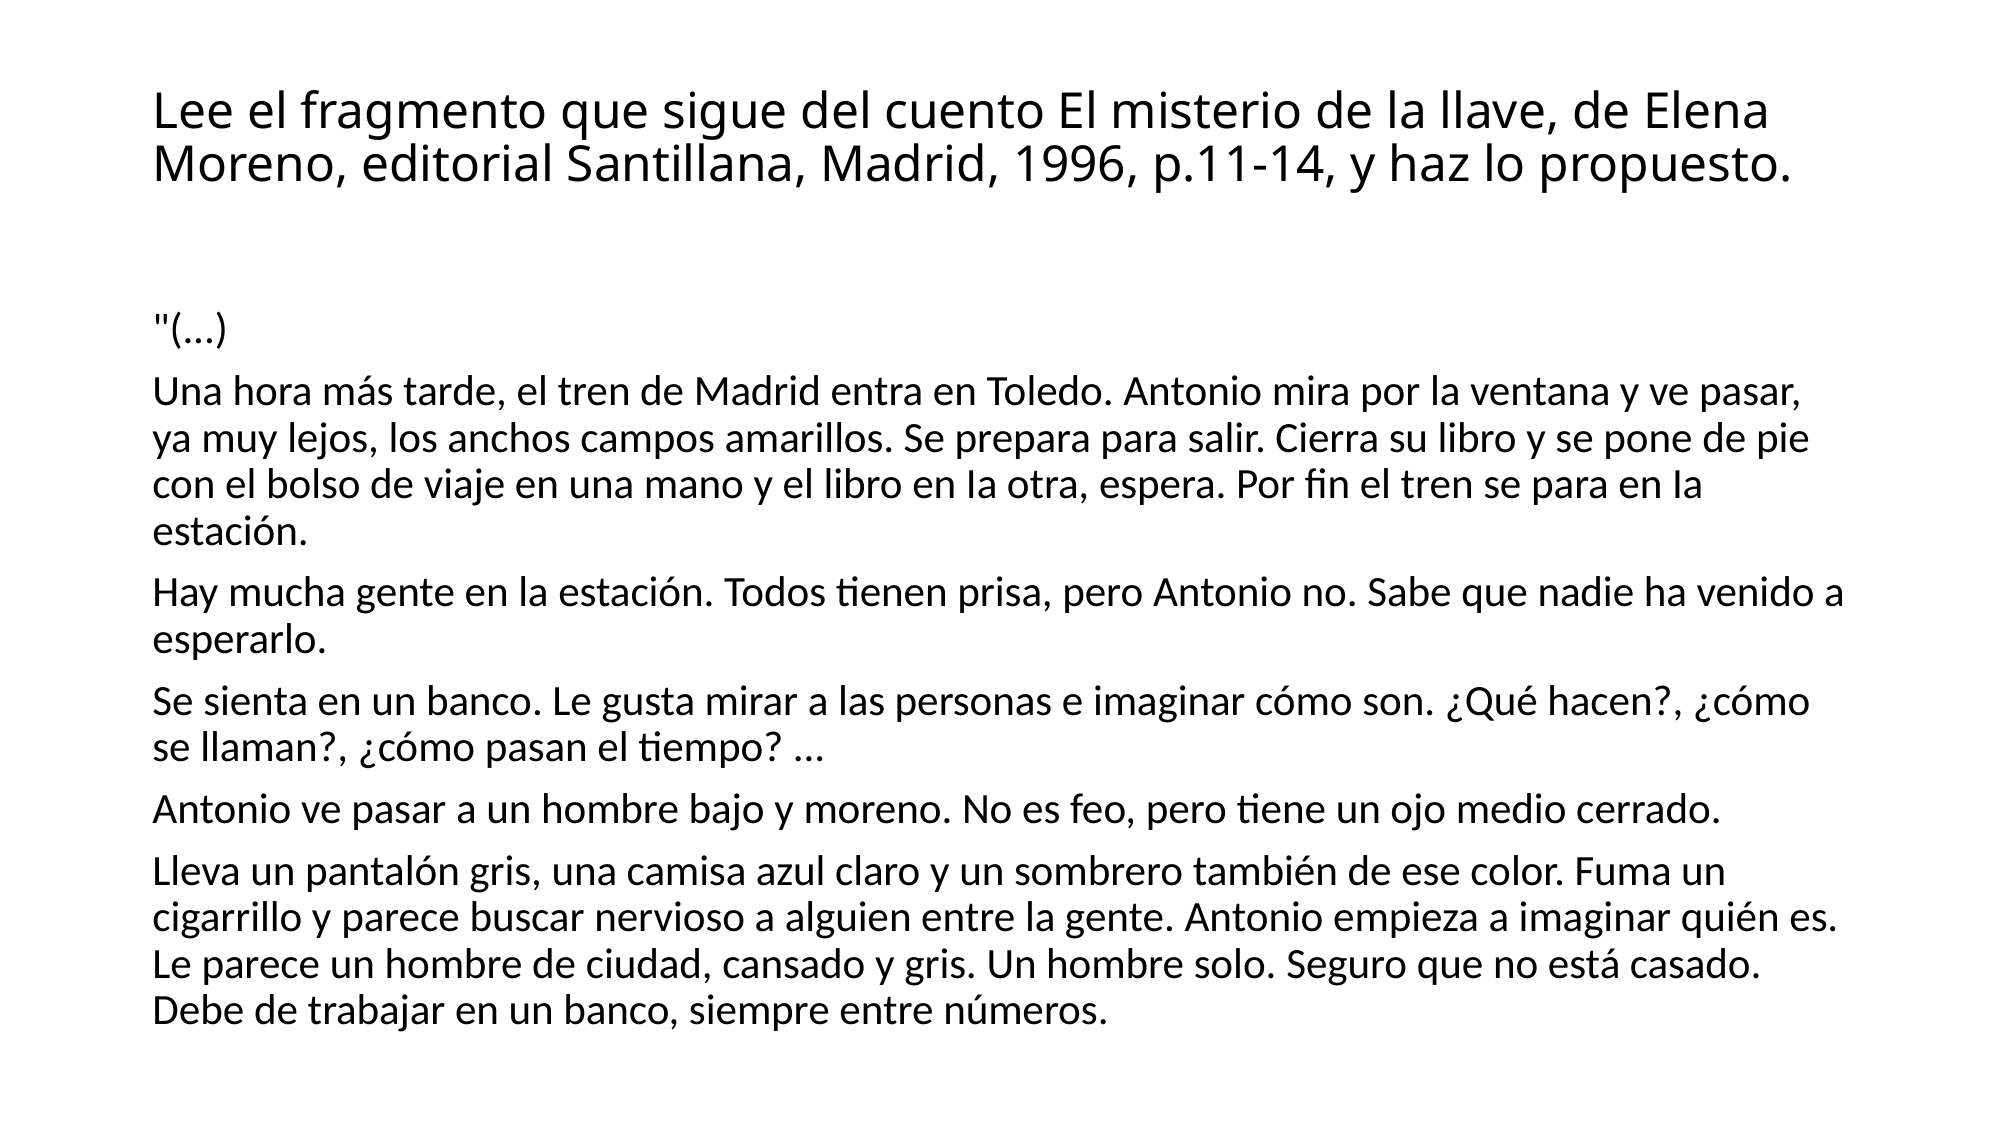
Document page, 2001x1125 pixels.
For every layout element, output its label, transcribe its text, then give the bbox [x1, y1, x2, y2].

list "(...) Una hora más tarde, el tren de Madrid entra en Toledo. Antonio mira por la ventana y ve pasar, ya muy lejos, los anchos campos amarillos. Se prepara para salir. Cierra su libro y se pone de pie con el bolso de viaje en una mano y el libro en Ia otra, espera. Por fin el tren se para en Ia estación. Hay mucha gente en la estación. Todos tienen prisa, pero Antonio no. Sabe que nadie ha venido a esperarlo. Se sienta en un banco. Le gusta mirar a las personas e imaginar cómo son. ¿Qué hacen?, ¿cómo se llaman?, ¿cómo pasan el tiempo? ... Antonio ve pasar a un hombre bajo y moreno. No es feo, pero tiene un ojo medio cerrado. Lleva un pantalón gris, una camisa azul claro y un sombrero también de ese color. Fuma un cigarrillo y parece buscar nervioso a alguien entre la gente. Antonio empieza a imaginar quién es. Le parece un hombre de ciudad, cansado y gris. Un hombre solo. Seguro que no está casado. Debe de trabajar en un banco, siempre entre números. [137, 299, 1863, 1050]
title Lee el fragmento que sigue del cuento El misterio de la llave, de Elena Moreno, editorial Santillana, Madrid, 1996, p.11-14, y haz lo propuesto. [137, 59, 1863, 278]
